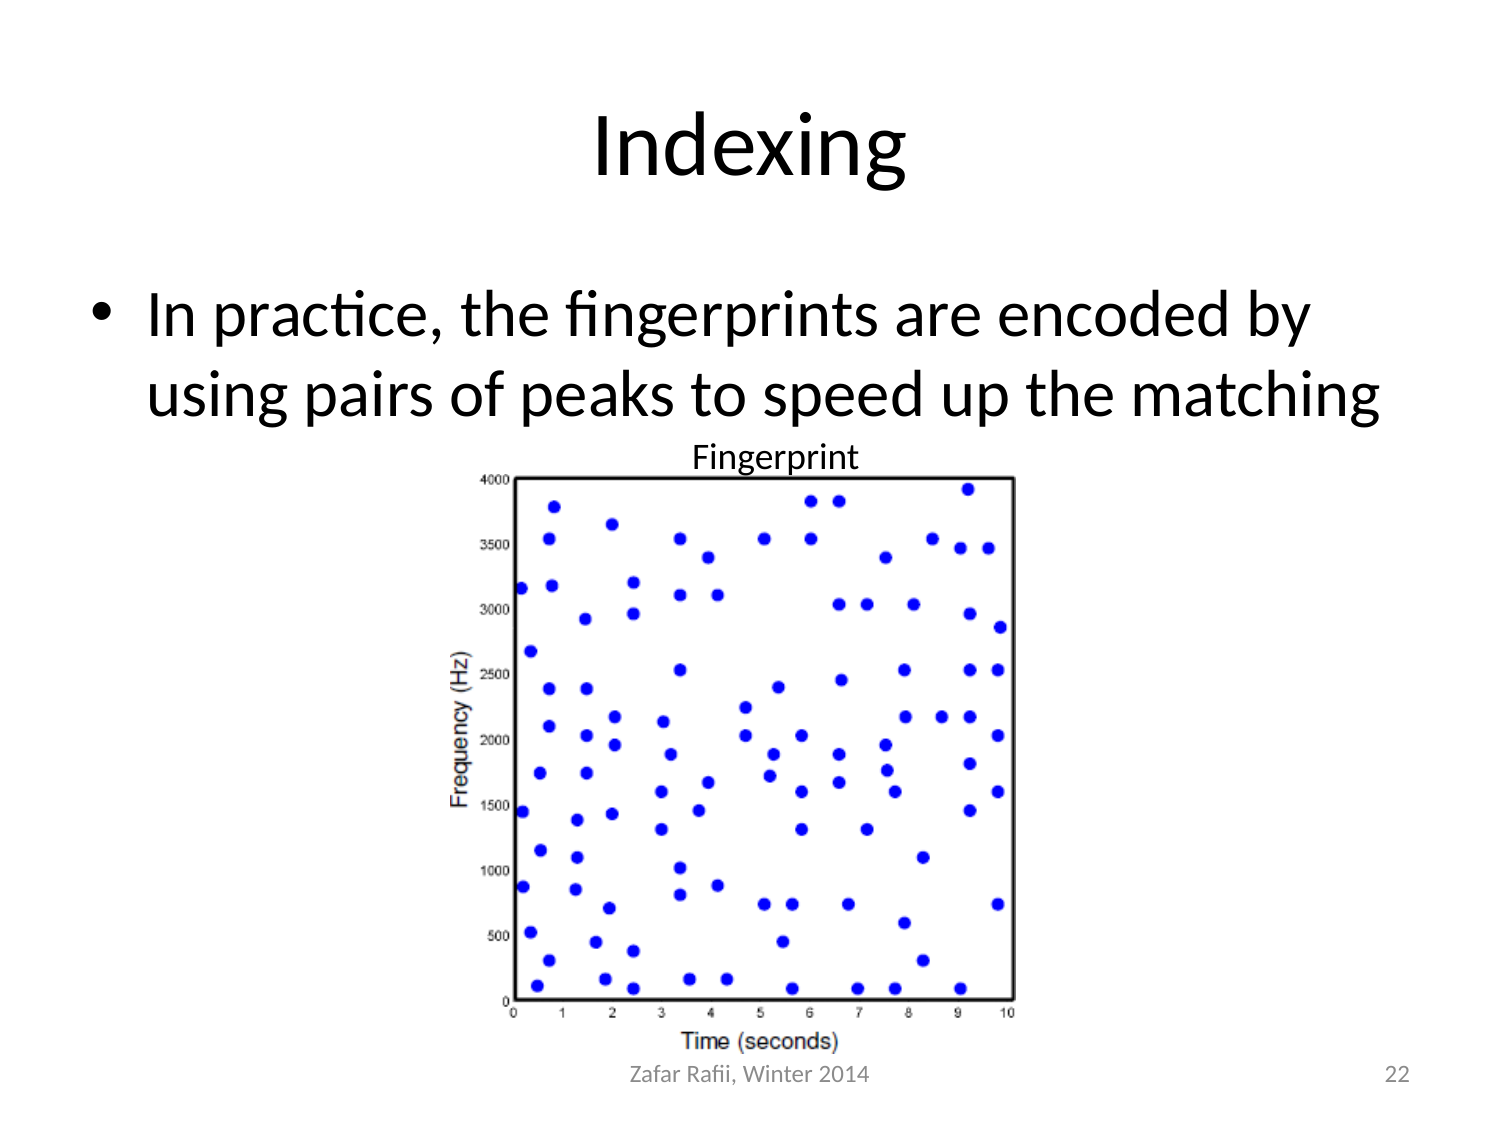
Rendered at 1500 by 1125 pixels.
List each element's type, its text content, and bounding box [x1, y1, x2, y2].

footer Zafar Rafii, Winter 2014 [512, 1063, 988, 1103]
text_box Fingerprint [677, 424, 875, 473]
list In practice, the fingerprints are encoded by using pairs of peaks to speed up the matching [75, 262, 1425, 1005]
title Indexing [75, 45, 1425, 233]
slide_number 22 [1074, 1042, 1425, 1103]
picture [449, 474, 1016, 1054]
